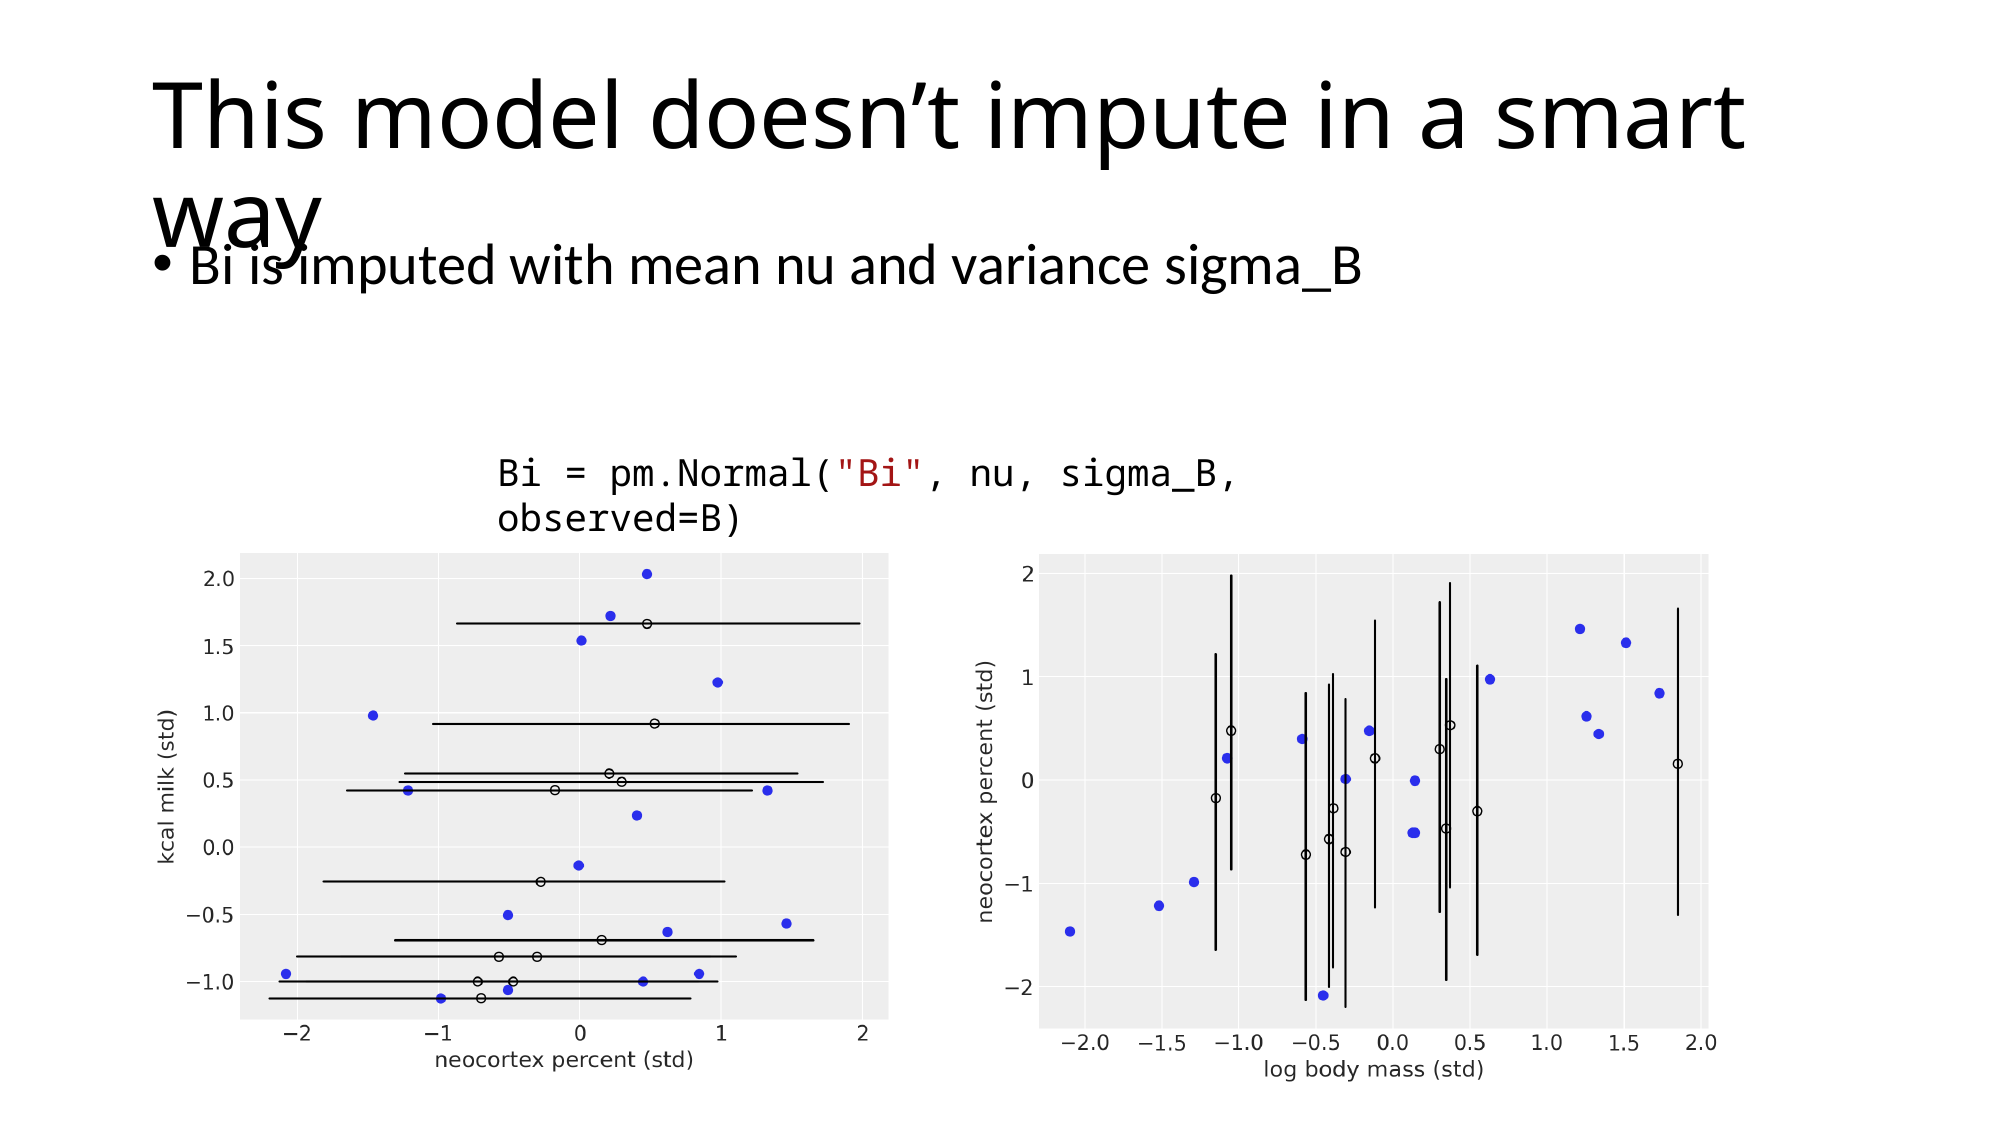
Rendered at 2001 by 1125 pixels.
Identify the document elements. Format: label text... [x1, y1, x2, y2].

list Bi is imputed with mean nu and variance sigma_B [137, 226, 1863, 328]
picture [965, 543, 1728, 1092]
text_box Bi = pm.Normal("Bi", nu, sigma_B, observed=B) [482, 441, 1482, 547]
picture [147, 542, 899, 1082]
title This model doesn’t impute in a smart way [137, 59, 1863, 226]
